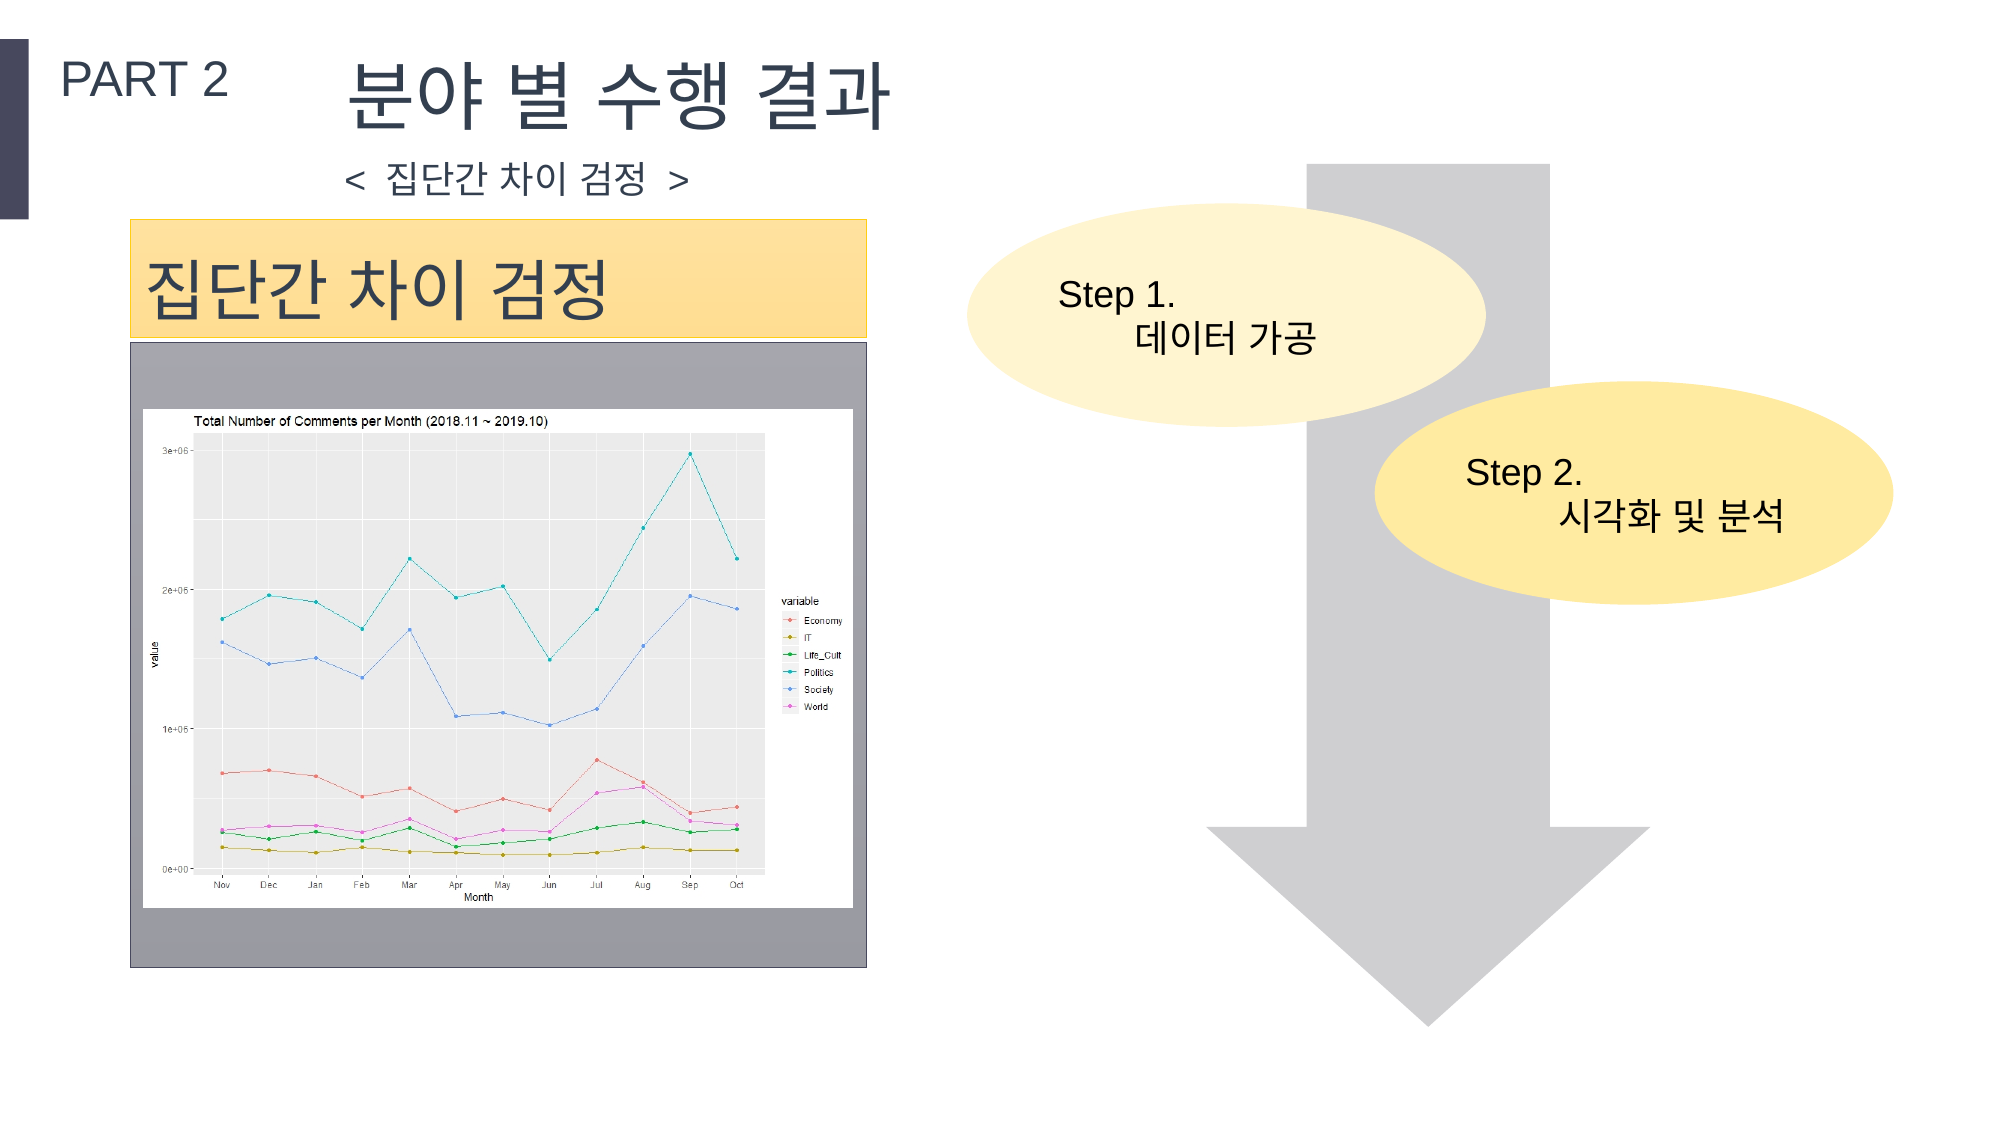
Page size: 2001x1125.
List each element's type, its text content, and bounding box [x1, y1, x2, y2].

text_box [130, 342, 867, 968]
text_box < 집단간 차이 검정 > [319, 149, 705, 209]
text_box Step 2. 시각화 및 분석 [1648, 380, 1894, 606]
picture [143, 409, 853, 908]
text_box 분야 별 수행 결과 [332, 41, 908, 147]
text_box PART 2 [45, 39, 245, 114]
text_box Step 1. 데이터 가공 [966, 202, 1208, 428]
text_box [1208, 164, 1648, 1026]
text_box 집단간 차이 검정 [130, 219, 867, 338]
text_box [0, 38, 30, 220]
